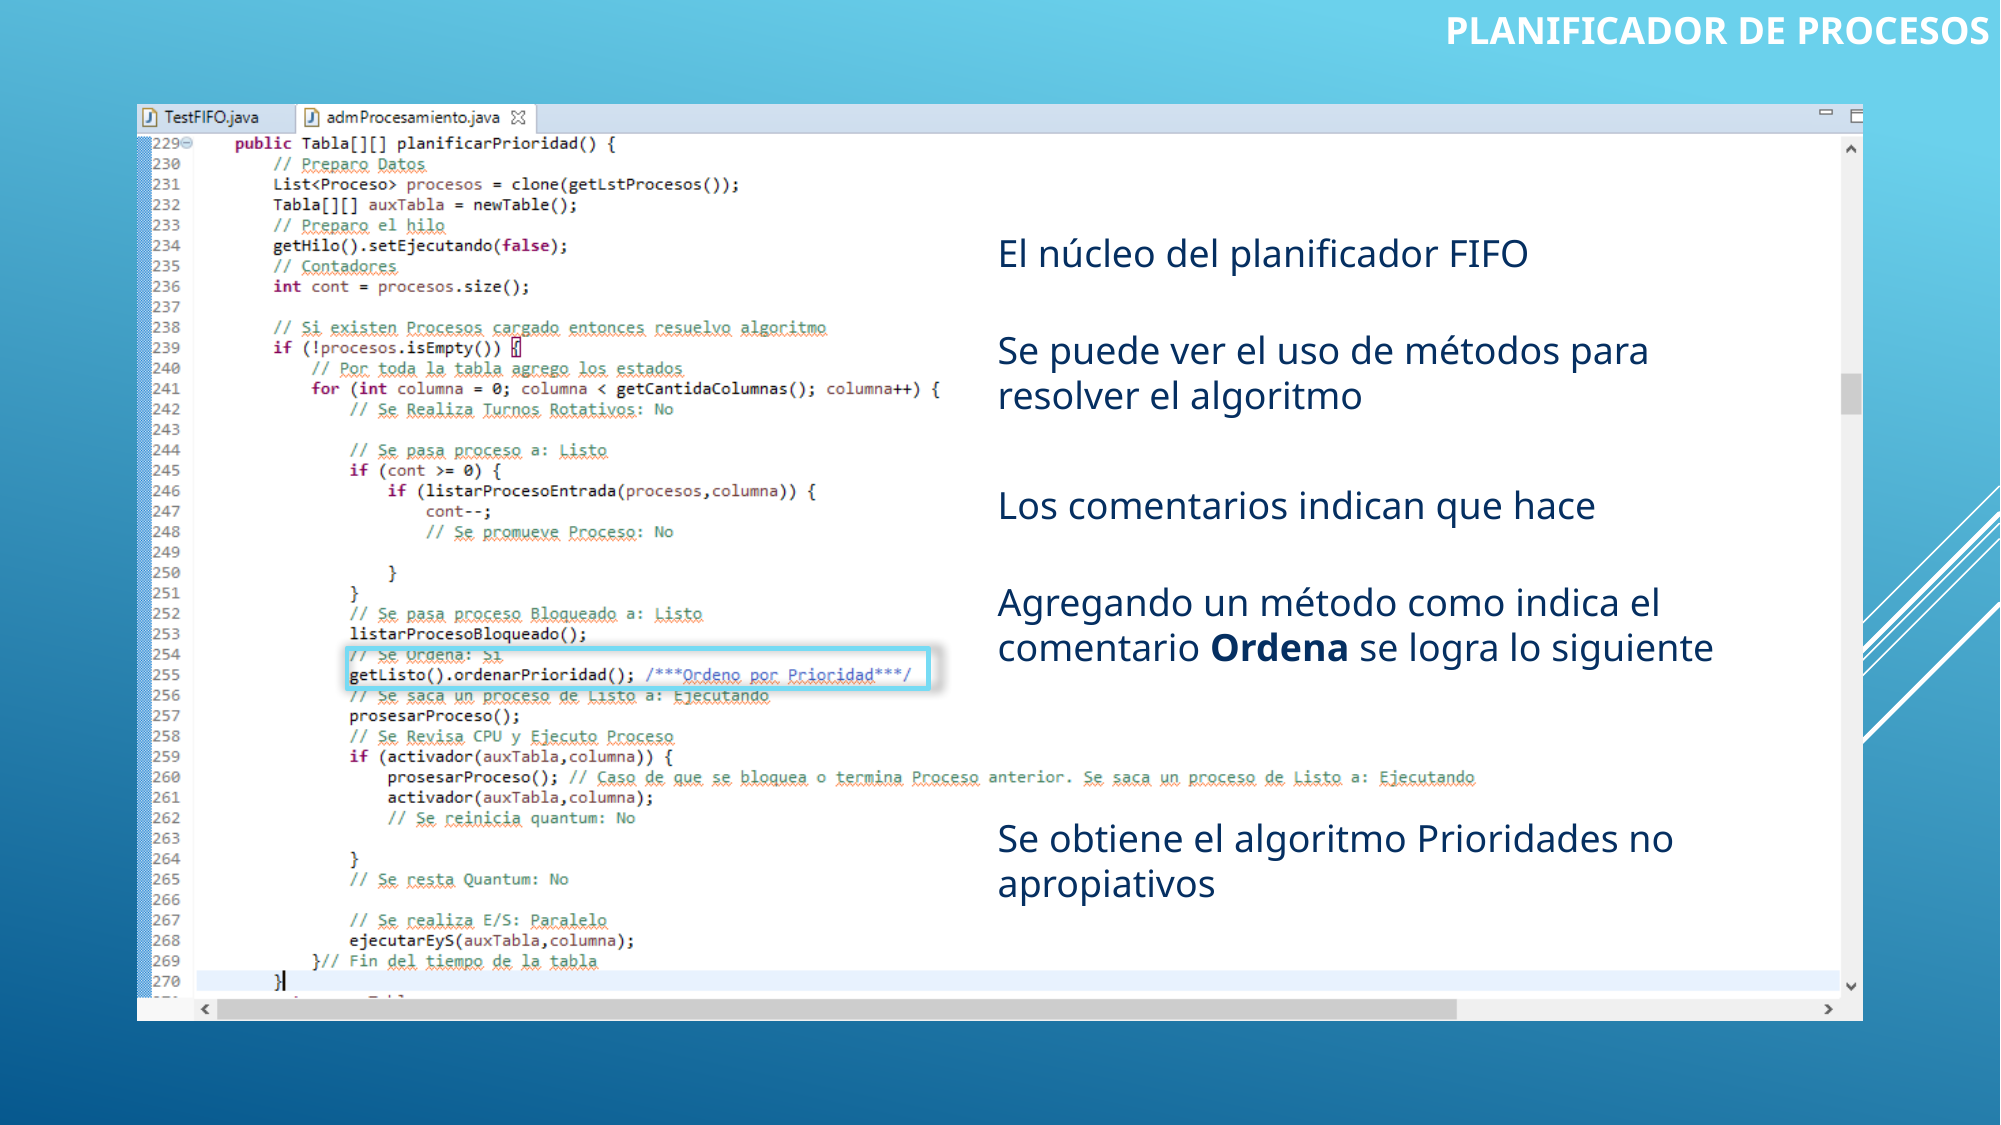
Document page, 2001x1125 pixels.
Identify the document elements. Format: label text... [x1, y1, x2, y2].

text_box PLANIFICADOR DE PROCESOS [1430, 0, 2000, 60]
picture [137, 104, 1863, 1021]
